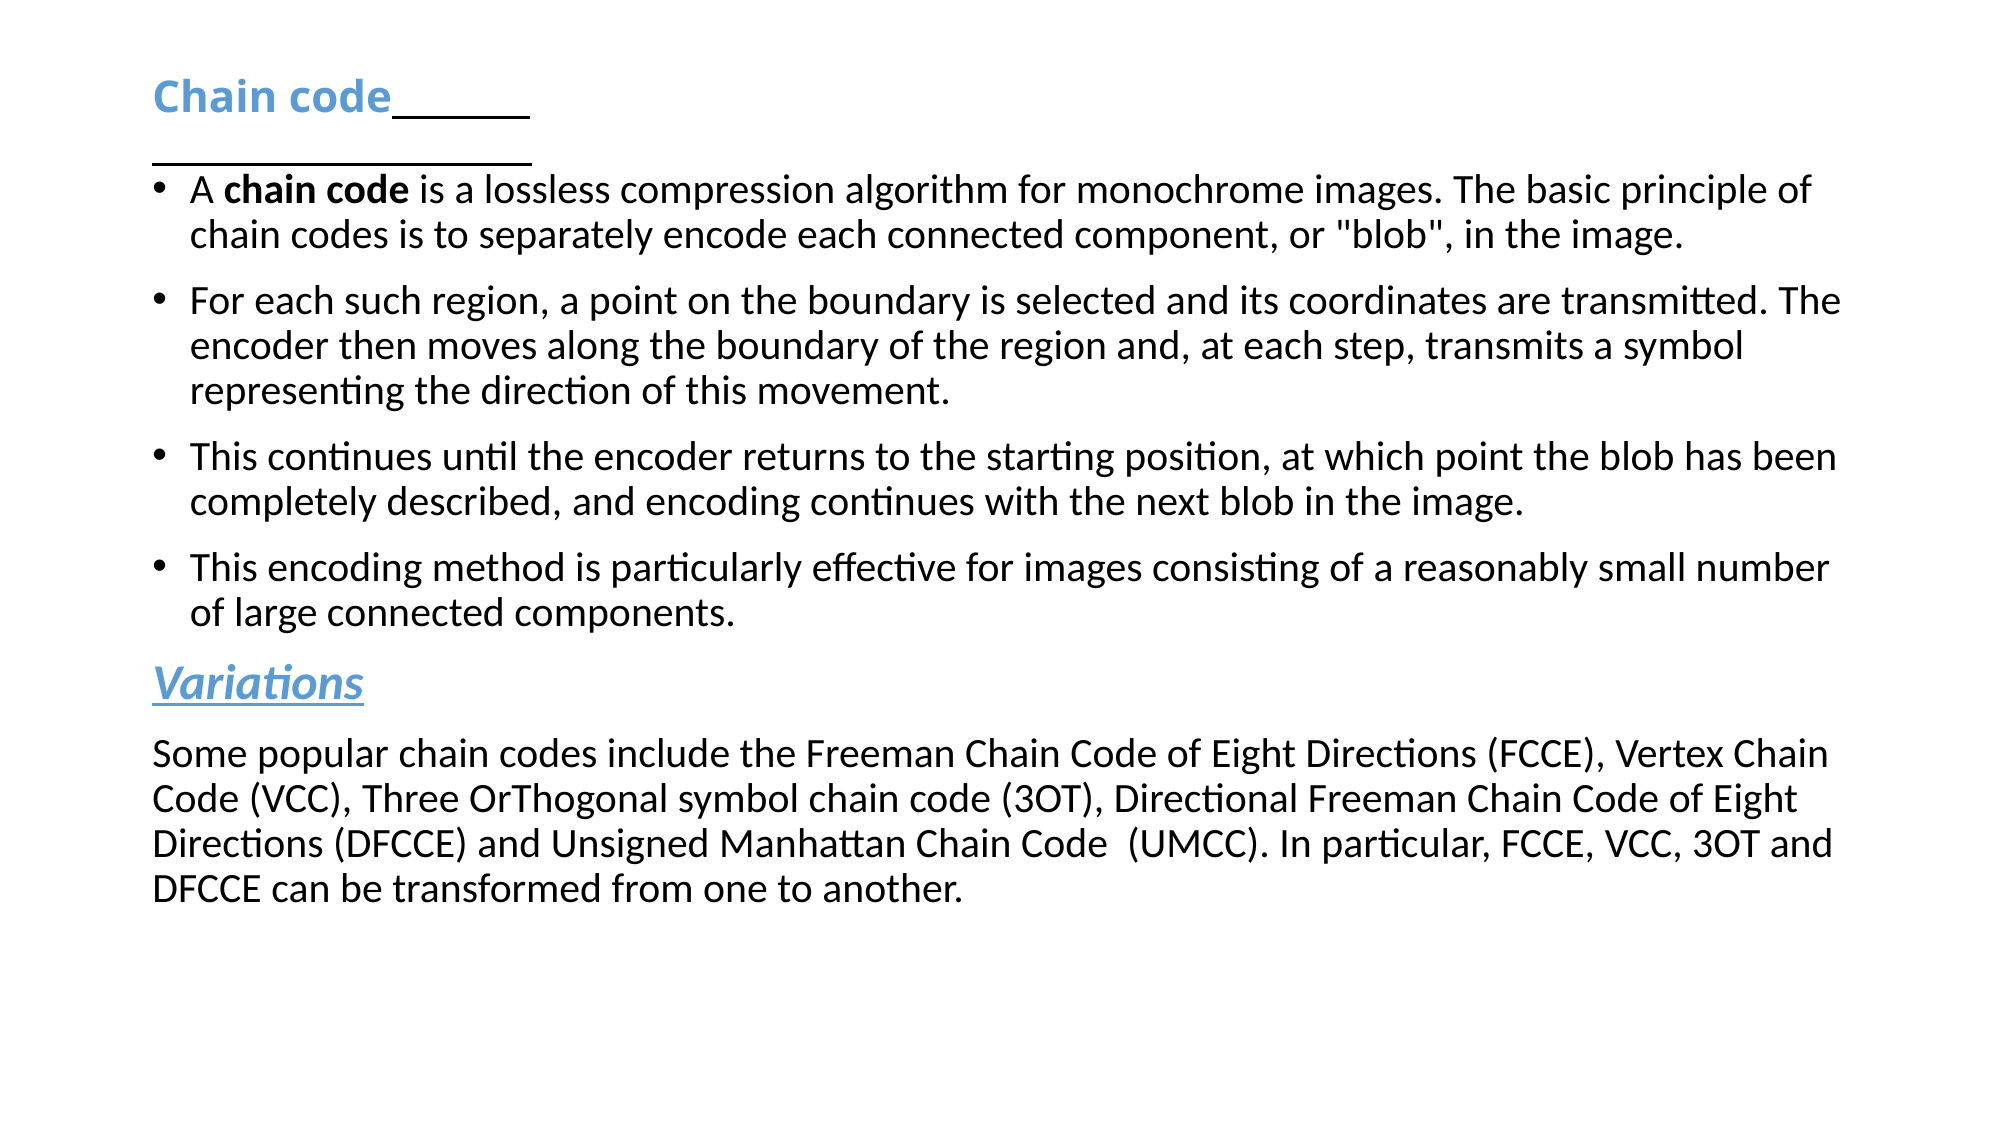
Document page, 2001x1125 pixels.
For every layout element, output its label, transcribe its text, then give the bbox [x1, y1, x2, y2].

list A chain code is a lossless compression algorithm for monochrome images. The basic principle of chain codes is to separately encode each connected component, or "blob", in the image. For each such region, a point on the boundary is selected and its coordinates are transmitted. The encoder then moves along the boundary of the region and, at each step, transmits a symbol representing the direction of this movement. This continues until the encoder returns to the starting position, at which point the blob has been completely described, and encoding continues with the next blob in the image. This encoding method is particularly effective for images consisting of a reasonably small number of large connected components. Variations Some popular chain codes include the Freeman Chain Code of Eight Directions (FCCE), Vertex Chain Code (VCC), Three OrThogonal symbol chain code (3OT), Directional Freeman Chain Code of Eight Directions (DFCCE) and Unsigned Manhattan Chain Code (UMCC). In particular, FCCE, VCC, 3OT and DFCCE can be transformed from one to another. [137, 159, 1863, 1125]
title Chain code [137, 46, 548, 159]
